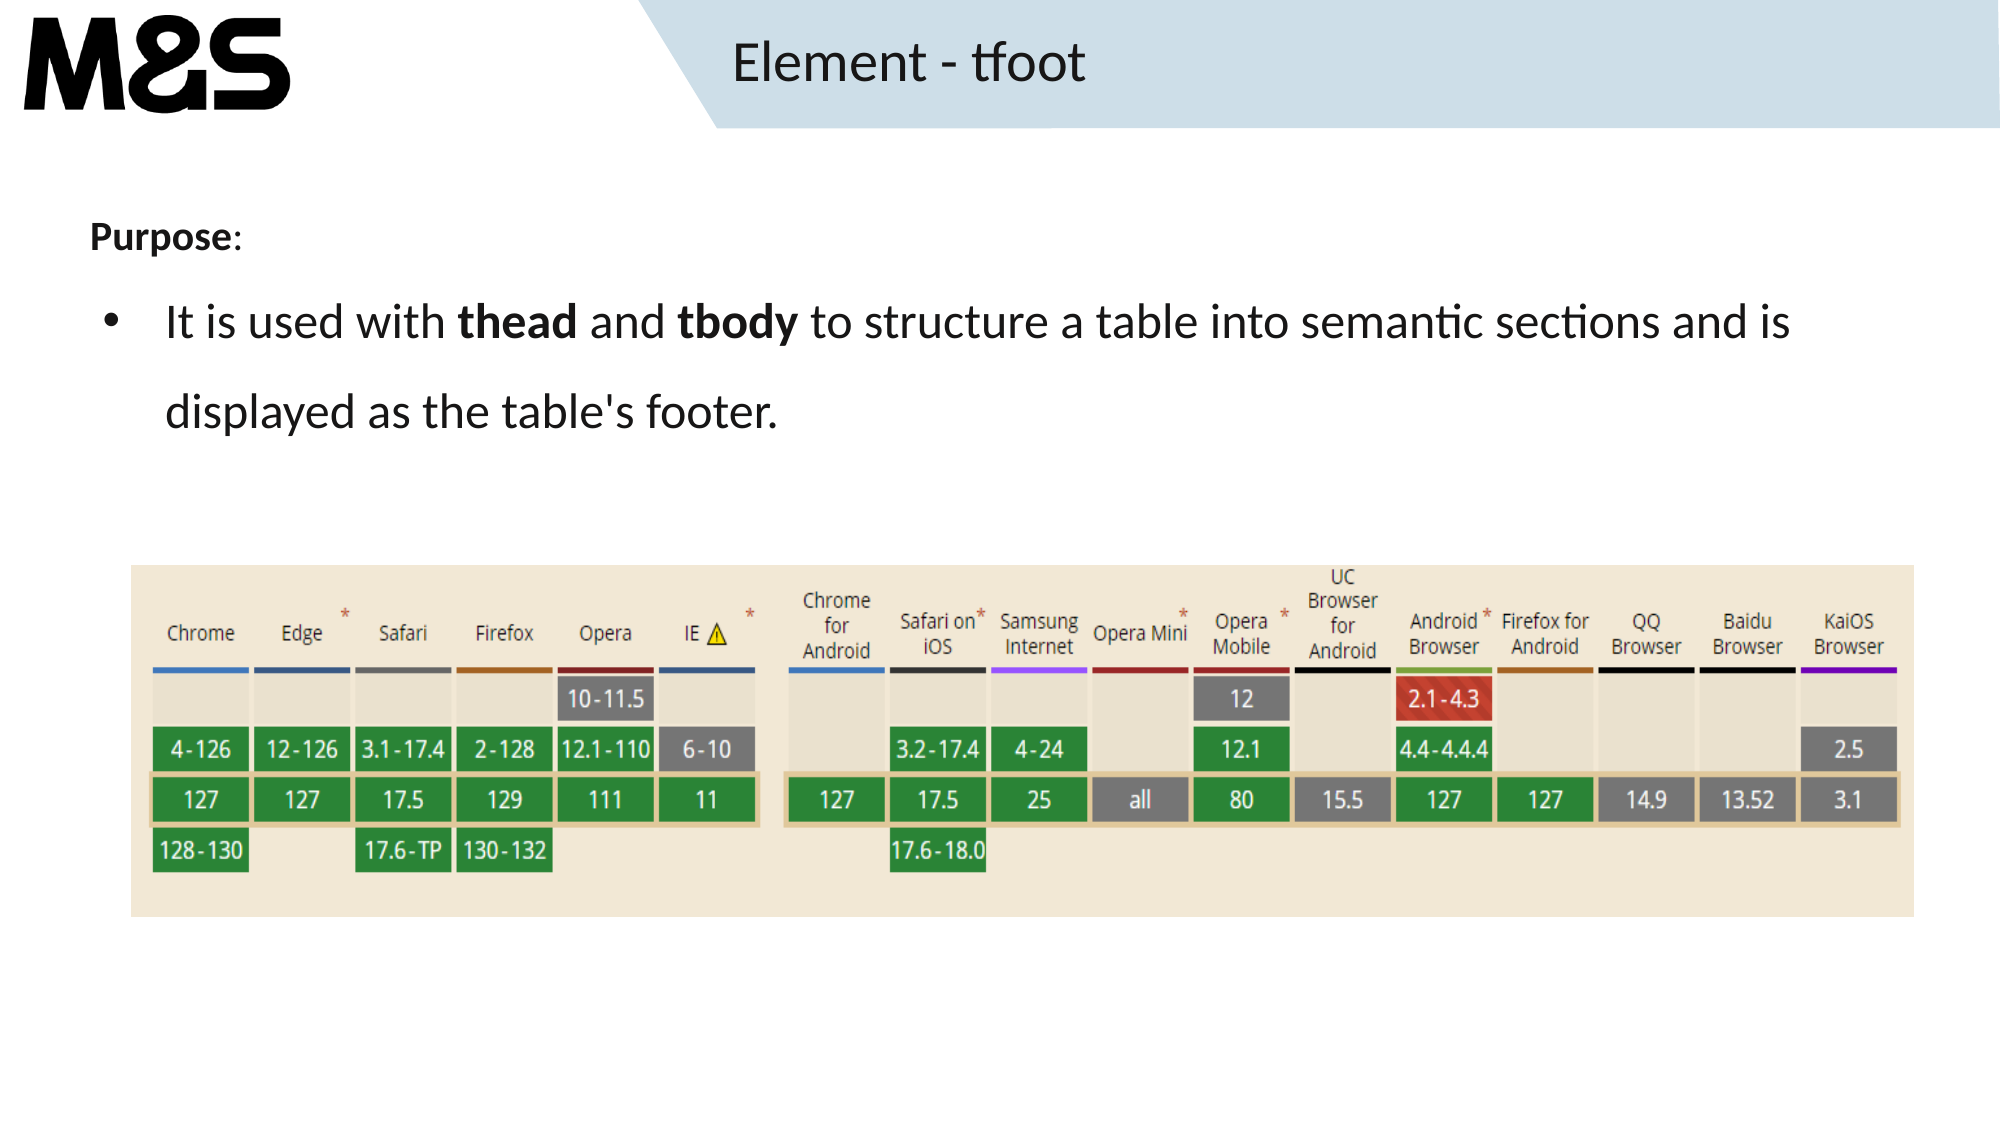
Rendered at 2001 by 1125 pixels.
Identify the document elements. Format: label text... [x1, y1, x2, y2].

list Purpose: It is used with thead and tbody to structure a table into semantic sections and is displayed as the table's footer. [0, 126, 2000, 1125]
picture [130, 565, 1915, 917]
title Element - tfoot [716, 0, 2000, 126]
picture [17, 10, 294, 119]
